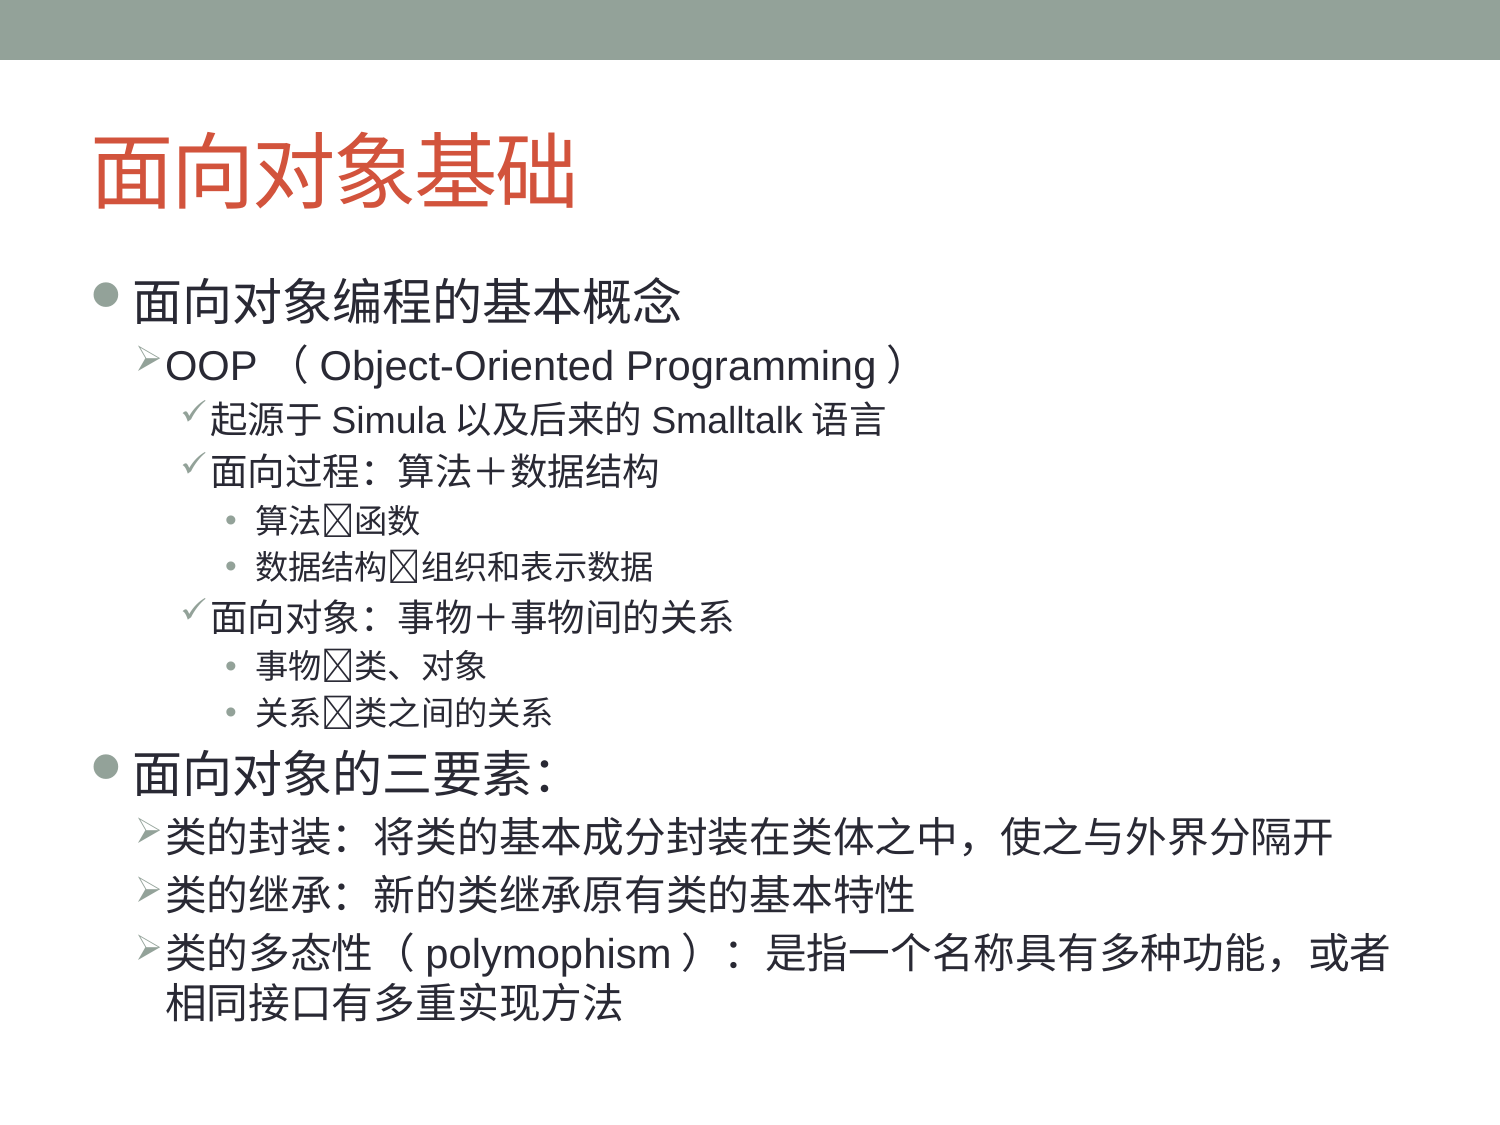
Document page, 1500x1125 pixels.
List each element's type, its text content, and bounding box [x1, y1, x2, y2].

title 面向对象基础 [75, 87, 1425, 250]
list 面向对象编程的基本概念 OOP（Object-Oriented Programming） 起源于Simula以及后来的Smalltalk语言 面向过程：算法＋数据结构 算法函数 数据结构组织和表示数据 面向对象：事物＋事物间的关系 事物类、对象 关系类之间的关系 面向对象的三要素： 类的封装：将类的基本成分封装在类体之中，使之与外界分隔开 类的继承：新的类继承原有类的基本特性 类的多态性（polymophism）：是指一个名称具有多种功能，或者相同接口有多重实现方法 [75, 262, 1425, 1063]
